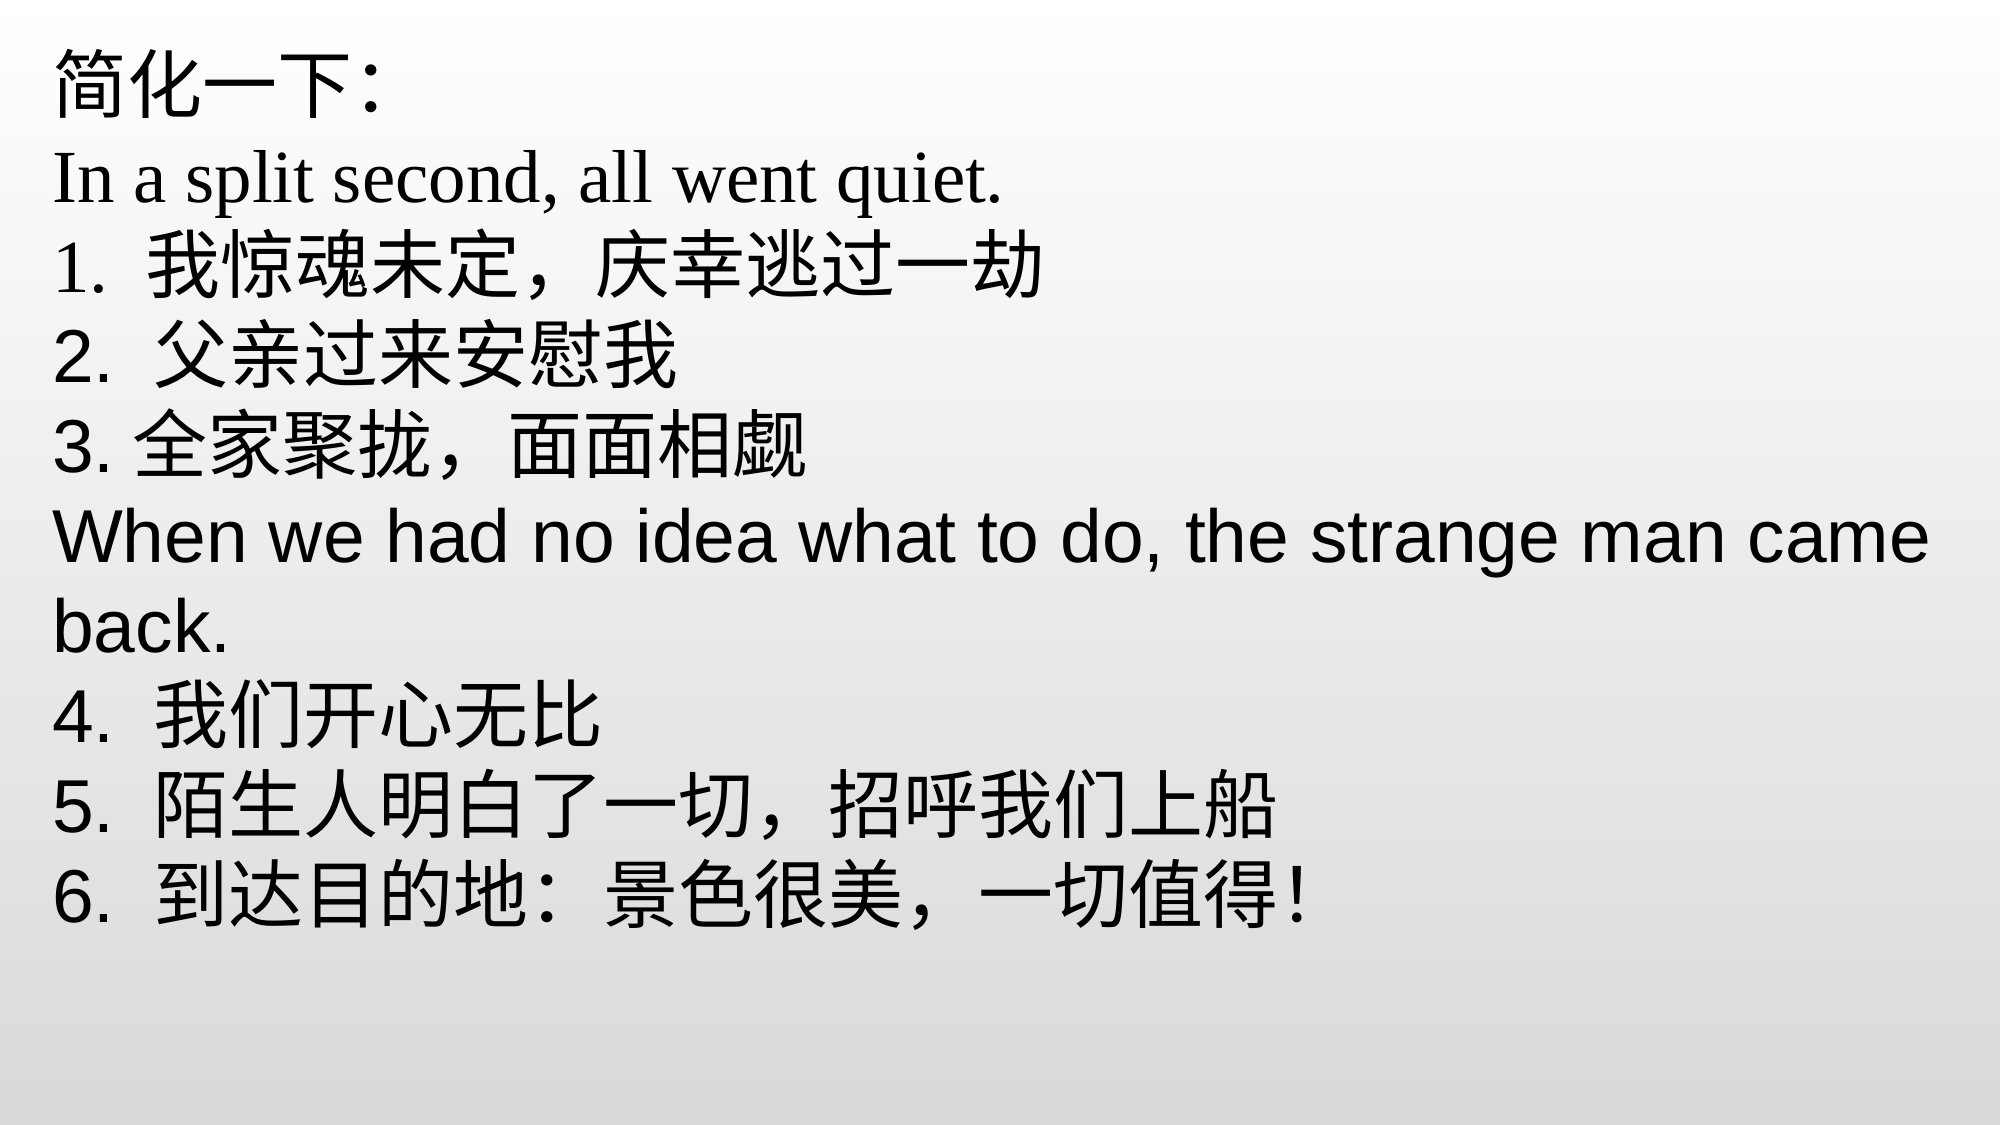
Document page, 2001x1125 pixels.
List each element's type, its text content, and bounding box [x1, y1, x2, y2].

text_box 简化一下： In a split second, all went quiet. 1. 我惊魂未定，庆幸逃过一劫 2. 父亲过来安慰我 3.全家聚拢，面面相觑 When we had no idea what to do, the strange man came back. 4. 我们开心无比 5. 陌生人明白了一切，招呼我们上船 6. 到达目的地：景色很美，一切值得！ [37, 30, 1967, 563]
